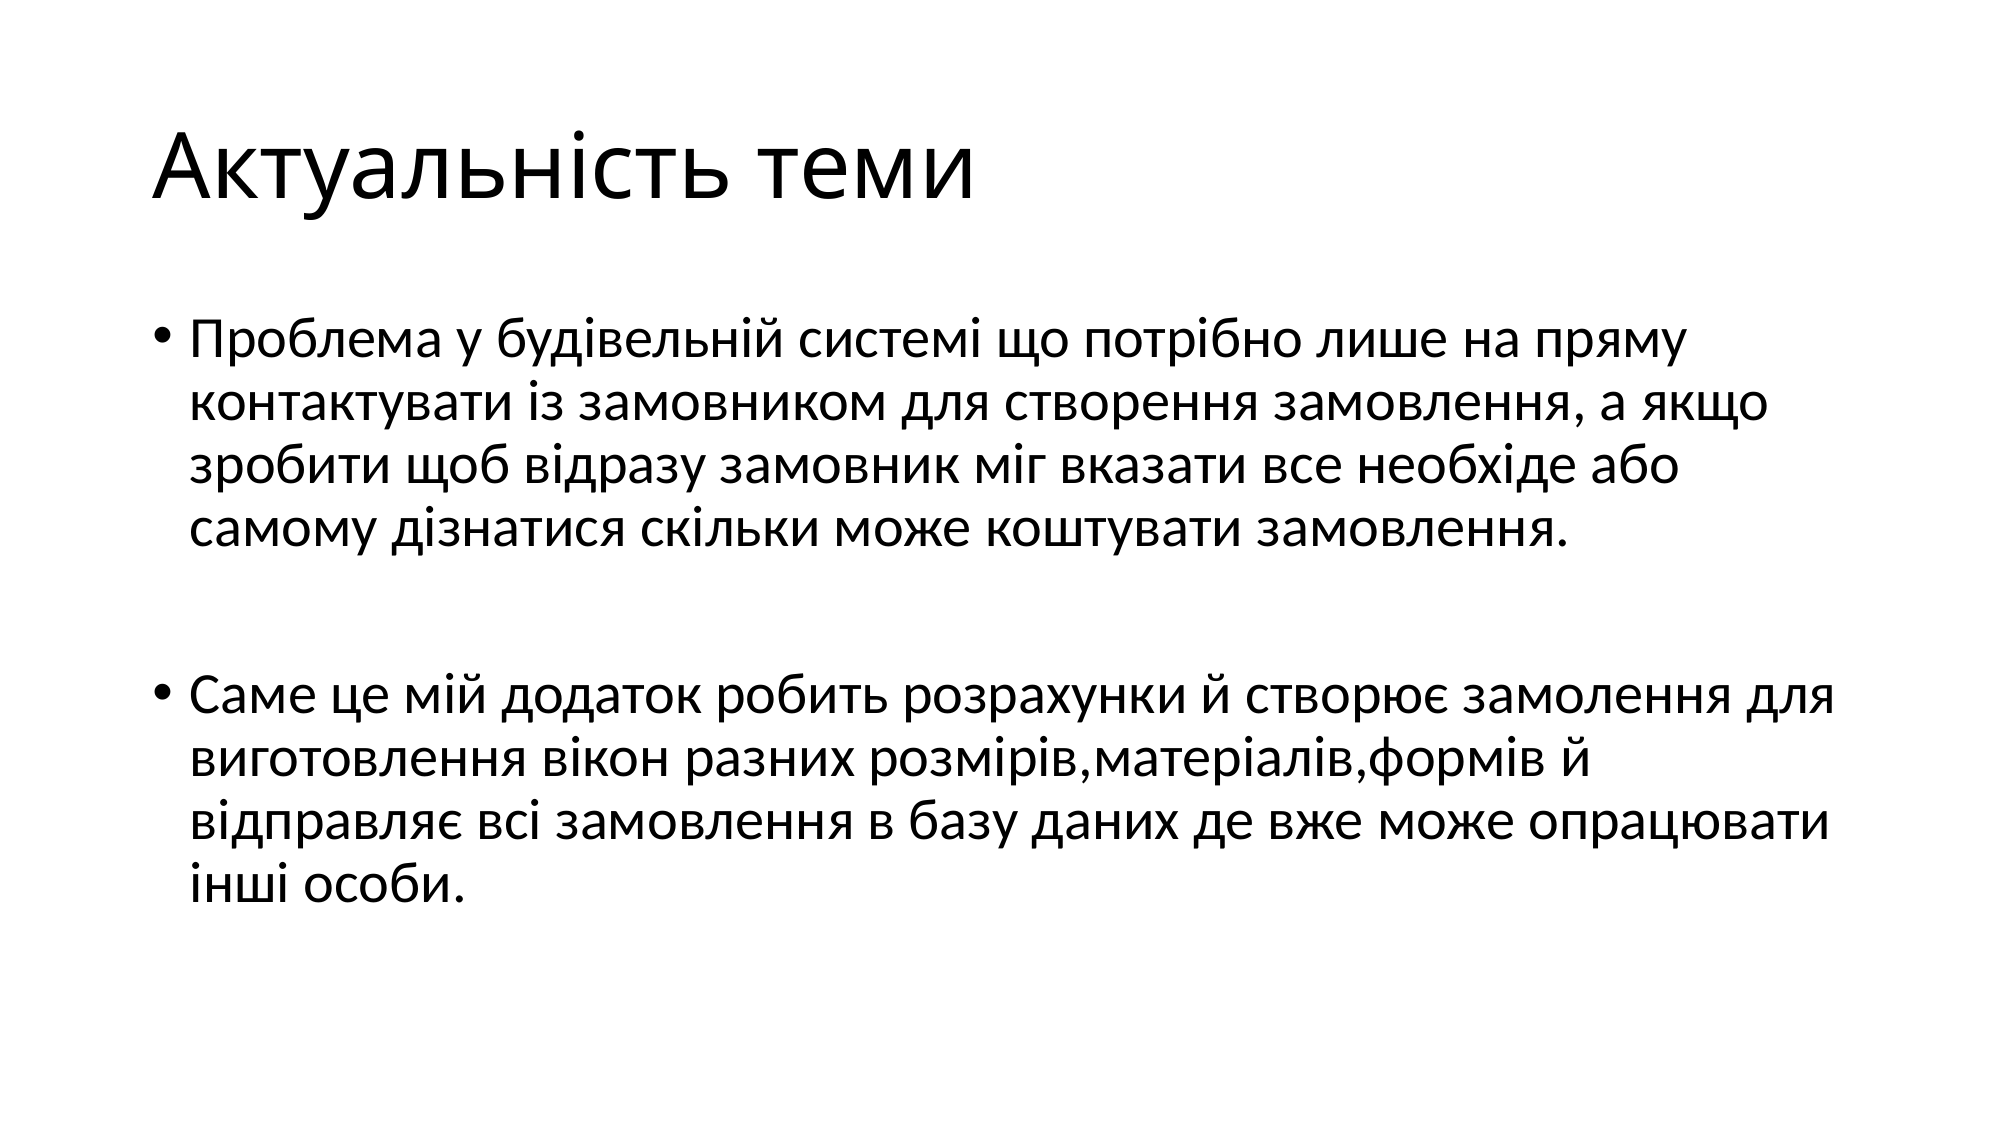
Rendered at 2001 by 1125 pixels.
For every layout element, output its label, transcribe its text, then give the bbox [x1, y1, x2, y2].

list Проблема у будівельній системі що потрібно лише на пряму контактувати із замовником для створення замовлення, а якщо зробити щоб відразу замовник міг вказати все необхіде або самому дізнатися скільки може коштувати замовлення. Саме це мій додаток робить розрахунки й створює замолення для виготовлення вікон разних розмірів,матеріалів,формів й відправляє всі замовлення в базу даних де вже може опрацювати інші особи. [137, 299, 1863, 1014]
title Актуальність теми [137, 59, 1863, 278]
